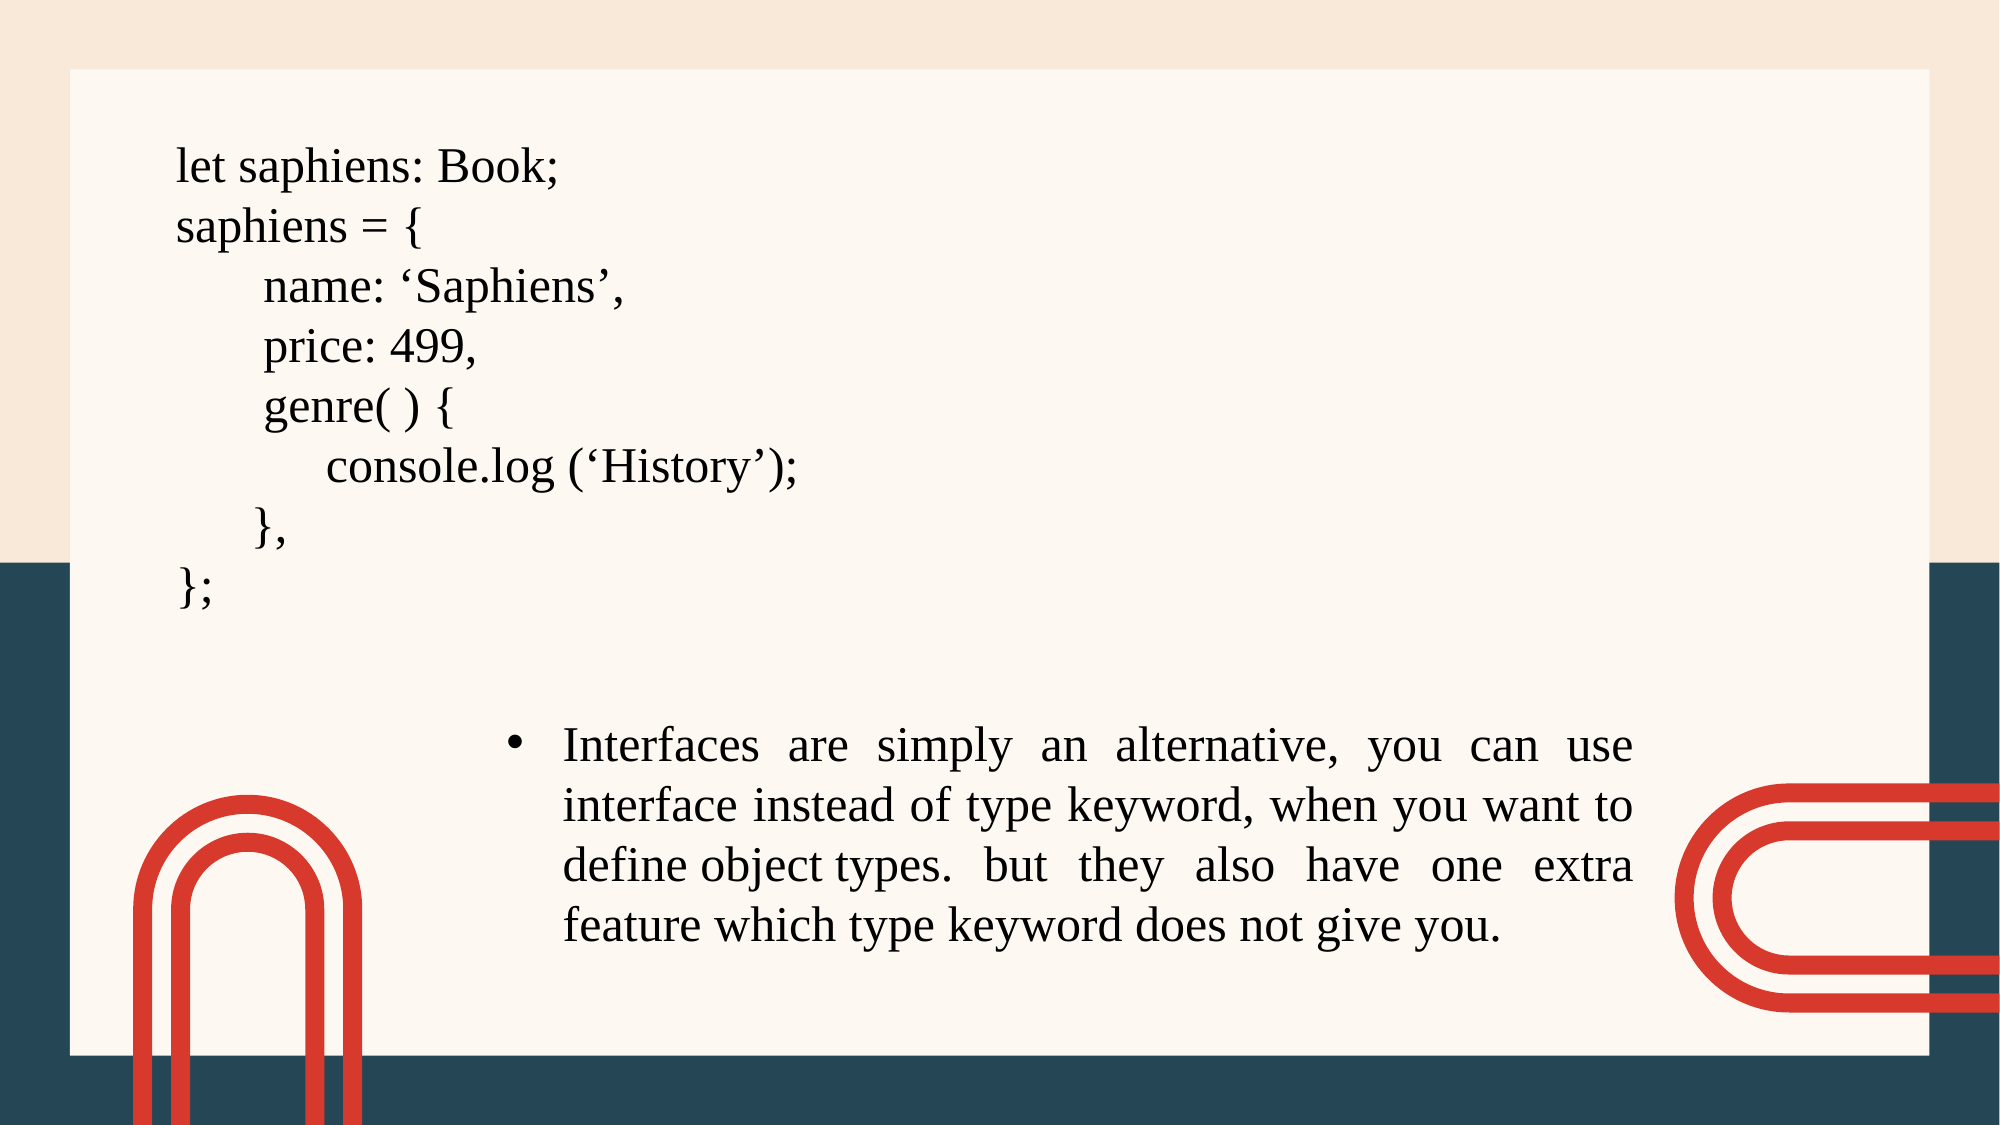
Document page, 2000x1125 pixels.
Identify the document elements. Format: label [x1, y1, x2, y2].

text_box [160, 125, 1650, 1023]
